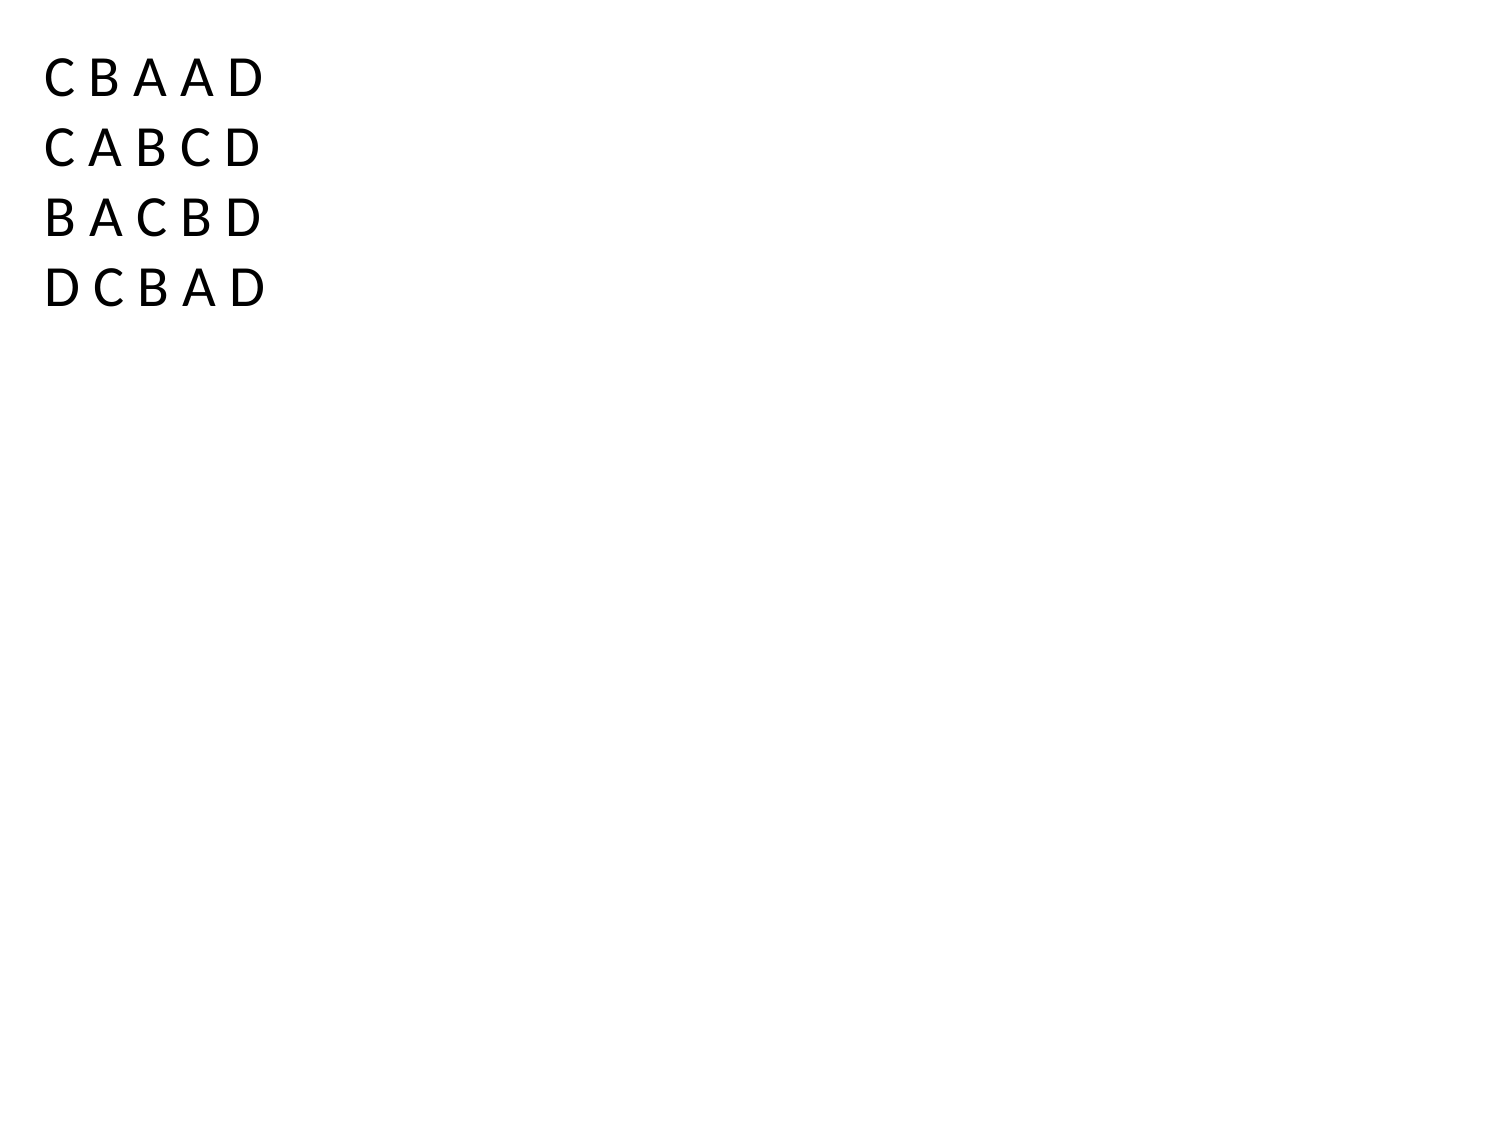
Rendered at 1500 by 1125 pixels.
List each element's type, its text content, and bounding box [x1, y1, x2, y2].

text_box C B A A D C A B C D B A C B D D C B A D [29, 30, 1471, 326]
